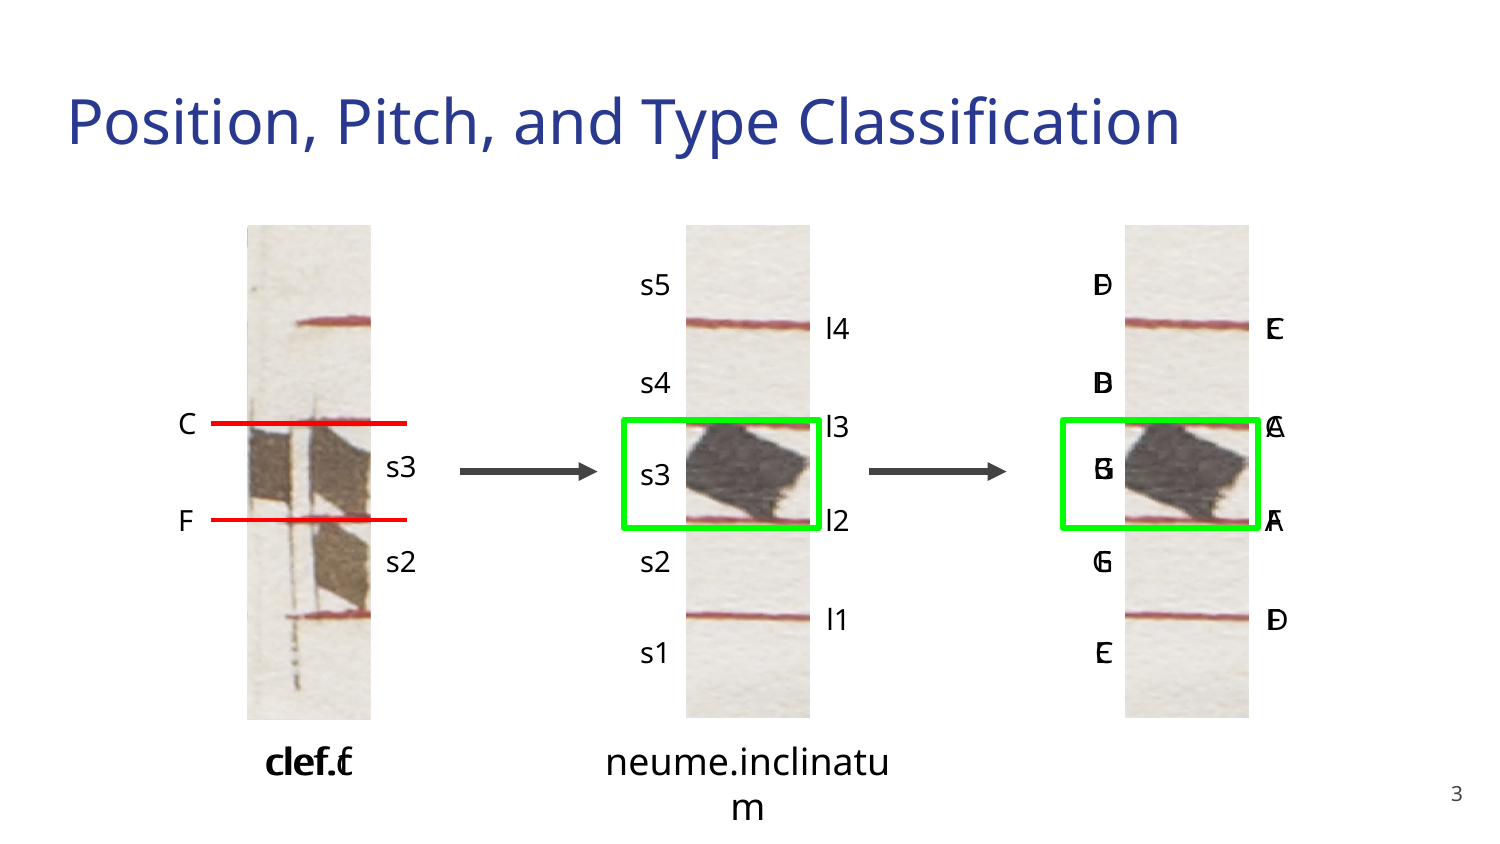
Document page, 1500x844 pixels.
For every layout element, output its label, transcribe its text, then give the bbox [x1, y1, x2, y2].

text_box s1 [625, 619, 680, 697]
picture [247, 521, 371, 720]
text_box s5 [625, 251, 680, 328]
title Position, Pitch, and Type Classification [51, 67, 1449, 167]
picture [1124, 224, 1249, 251]
picture [1124, 697, 1249, 719]
text_box s3 [377, 433, 467, 510]
picture [685, 224, 810, 719]
picture [247, 224, 371, 423]
text_box s4 [625, 349, 680, 427]
text_box [623, 420, 680, 528]
text_box l1 [813, 586, 908, 663]
text_box neume.inclinatum [577, 723, 918, 797]
text_box s2 [377, 527, 467, 605]
text_box clef.f [219, 723, 399, 797]
text_box C [163, 390, 241, 467]
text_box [1054, 251, 1349, 697]
text_box F [163, 487, 241, 564]
text_box s2 [625, 527, 680, 605]
text_box l2 [813, 487, 907, 564]
text_box l4 [813, 295, 907, 372]
slide_number ‹#› [1387, 762, 1478, 828]
picture [247, 424, 371, 519]
text_box [813, 470, 820, 487]
text_box l3 [813, 392, 907, 470]
